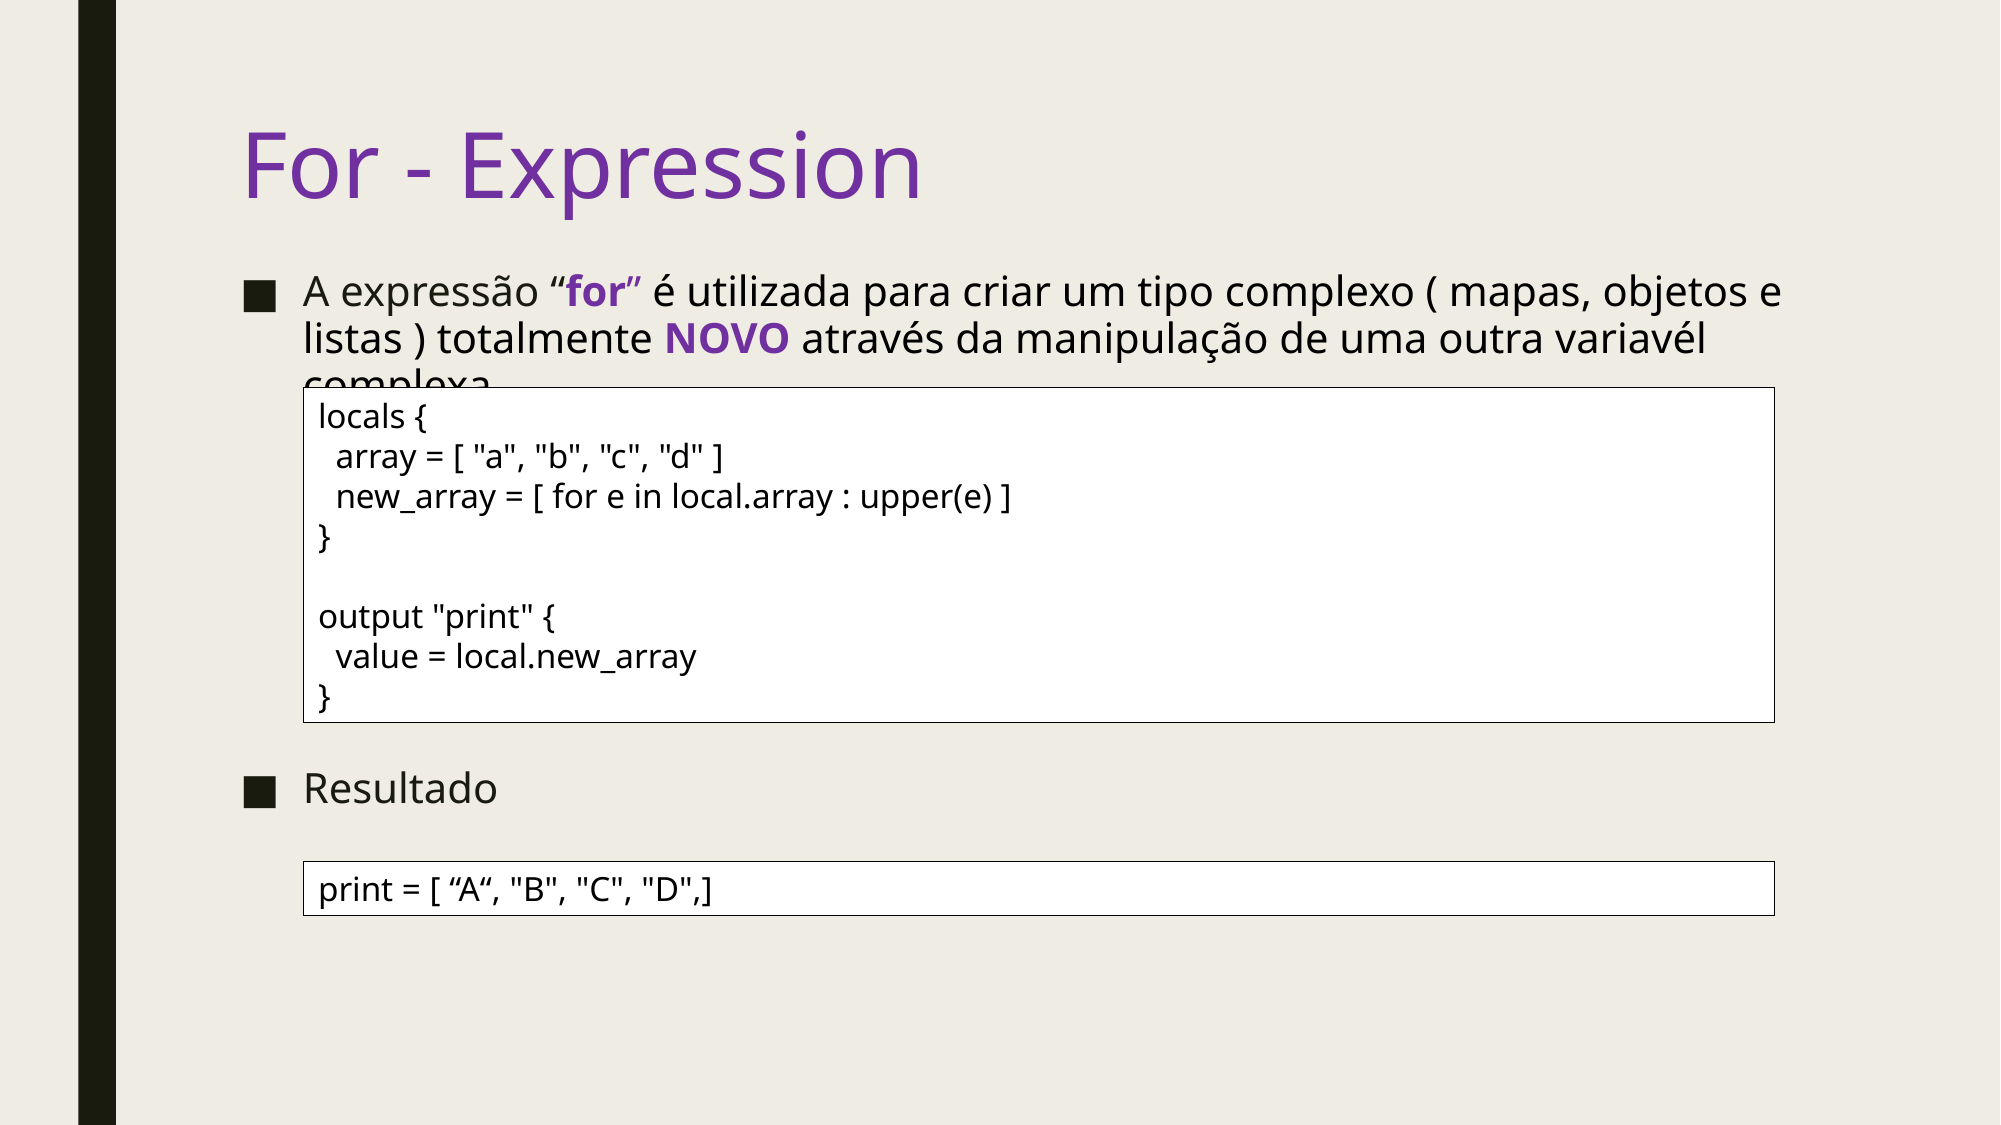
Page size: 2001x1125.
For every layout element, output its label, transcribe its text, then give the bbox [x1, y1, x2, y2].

list A expressão “for” é utilizada para criar um tipo complexo ( mapas, objetos e listas ) totalmente NOVO através da manipulação de uma outra variavél complexa. [225, 261, 1800, 399]
text_box locals { array = [ "a", "b", "c", "d" ] new_array = [ for e in local.array : upper(e) ] } output "print" { value = local.new_array } [303, 387, 1775, 723]
title For - Expression [225, 112, 1800, 261]
text_box print = [ “A“, "B", "C", "D",] [303, 861, 1775, 916]
text_box Resultado [224, 757, 1800, 830]
